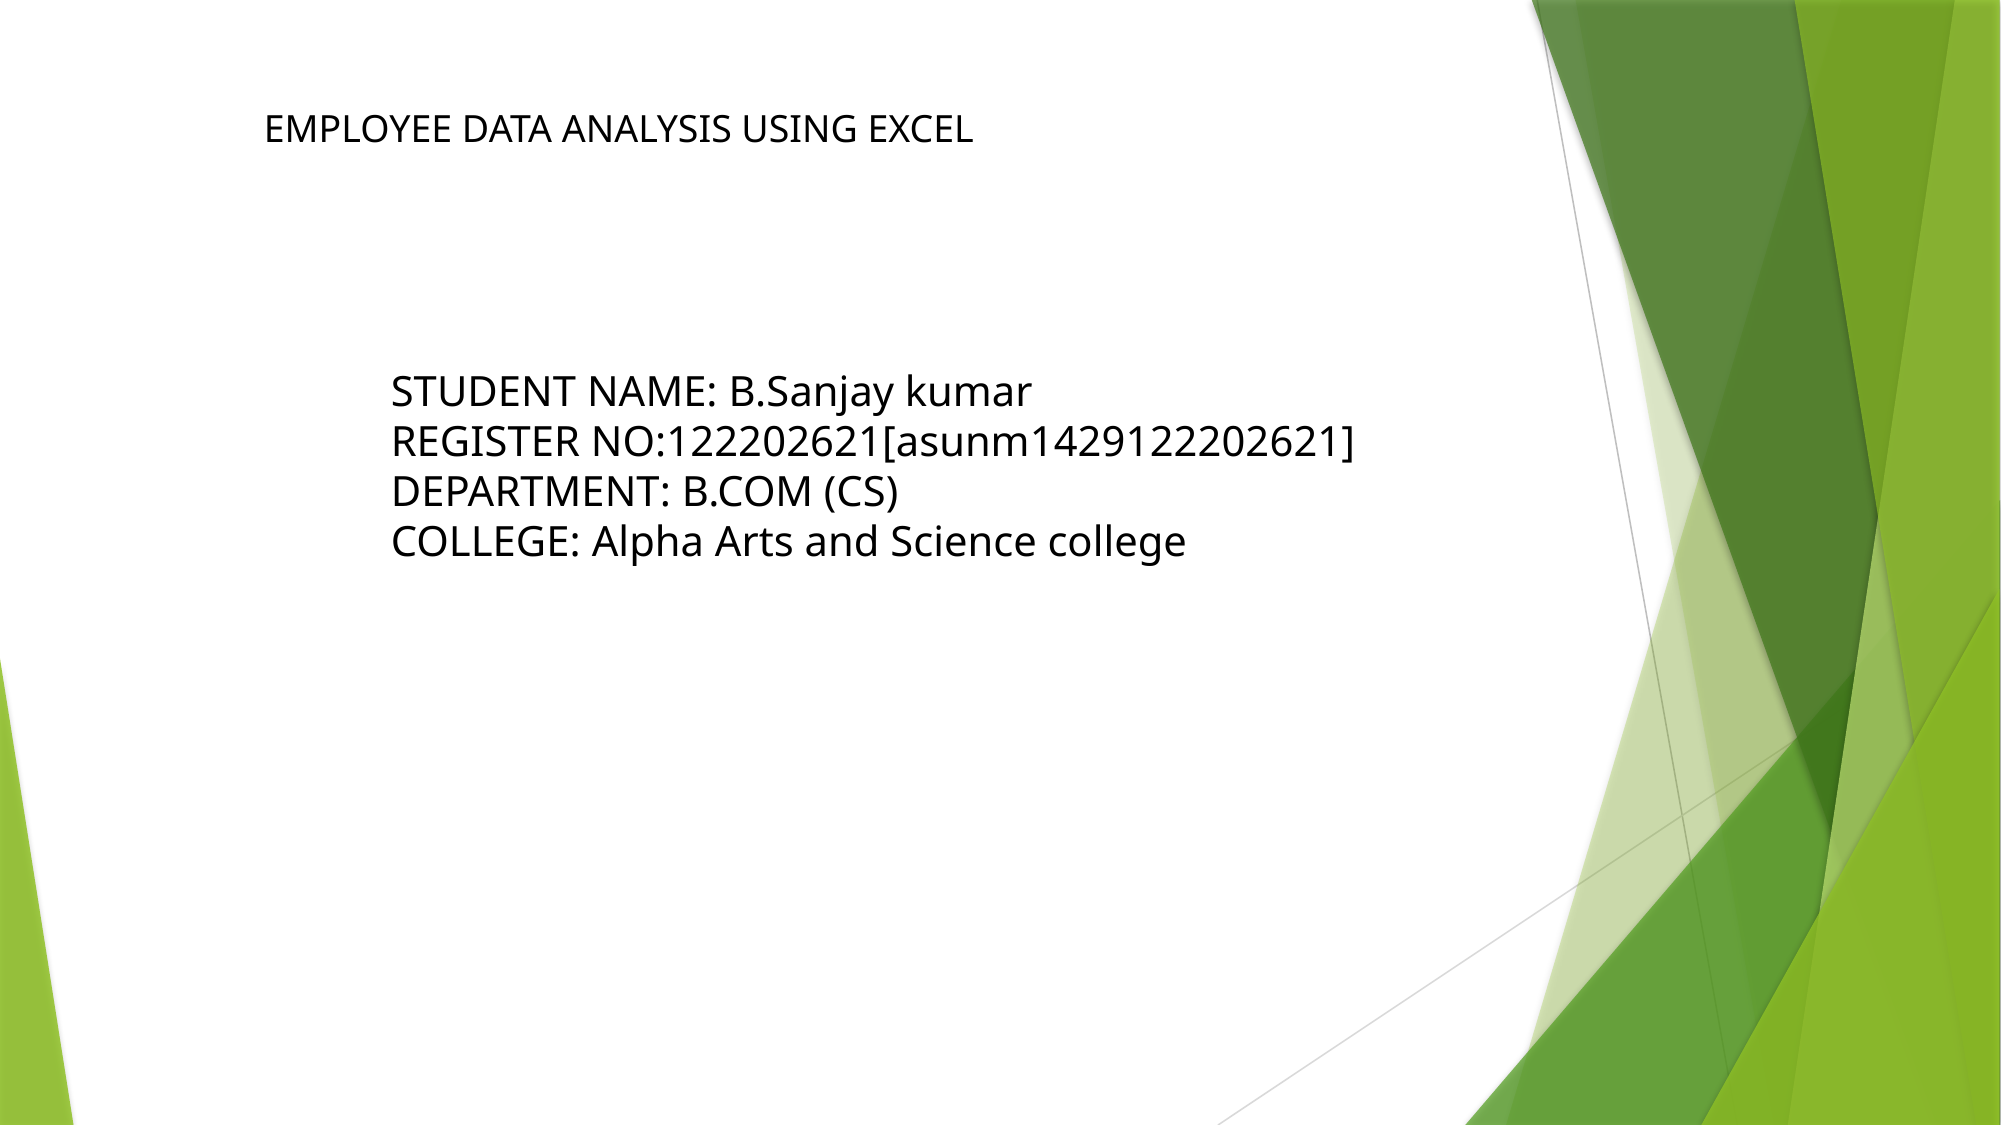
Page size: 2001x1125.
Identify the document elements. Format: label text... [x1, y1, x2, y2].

text_box STUDENT NAME: B.Sanjay kumar REGISTER NO:122202621[asunm1429122202621] DEPARTMENT: B.COM (CS) COLLEGE: Alpha Arts and Science college [376, 356, 1496, 572]
text_box EMPLOYEE DATA ANALYSIS USING EXCEL [249, 97, 1131, 157]
